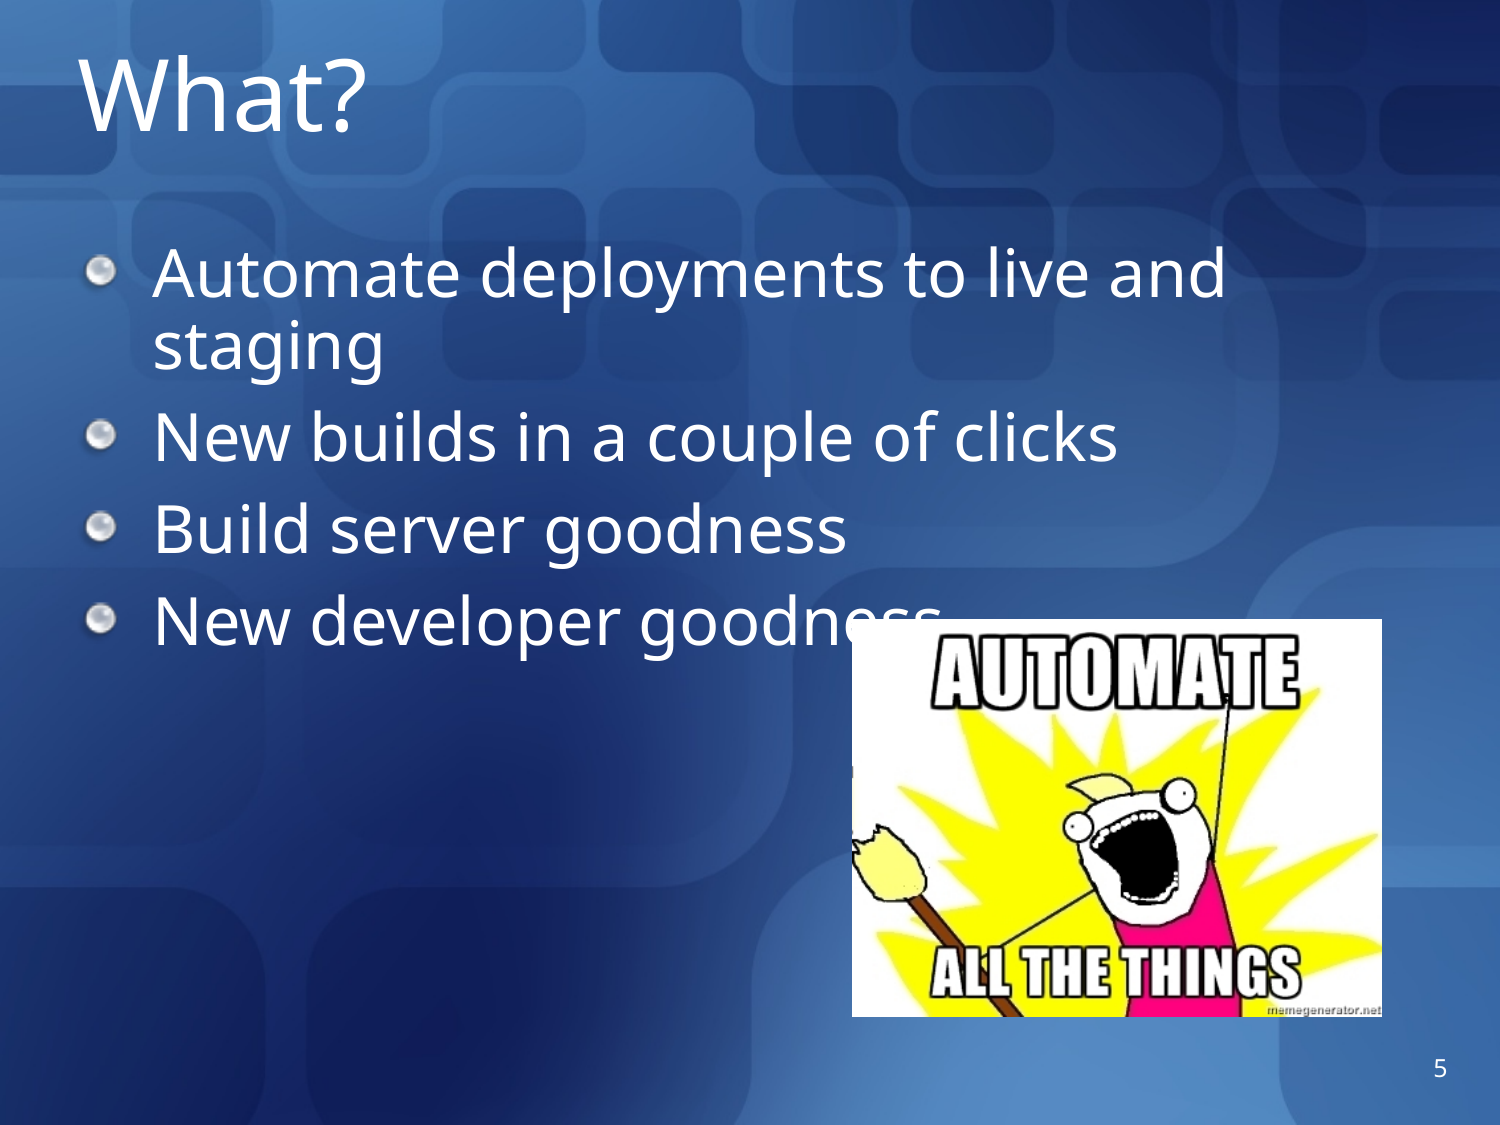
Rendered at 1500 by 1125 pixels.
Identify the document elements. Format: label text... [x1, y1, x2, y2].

slide_number 5 [1299, 1037, 1463, 1103]
title What? [62, 37, 1438, 161]
picture [0, 0, 1500, 1125]
list Automate deployments to live and staging New builds in a couple of clicks Build server goodness New developer goodness [62, 232, 1443, 612]
